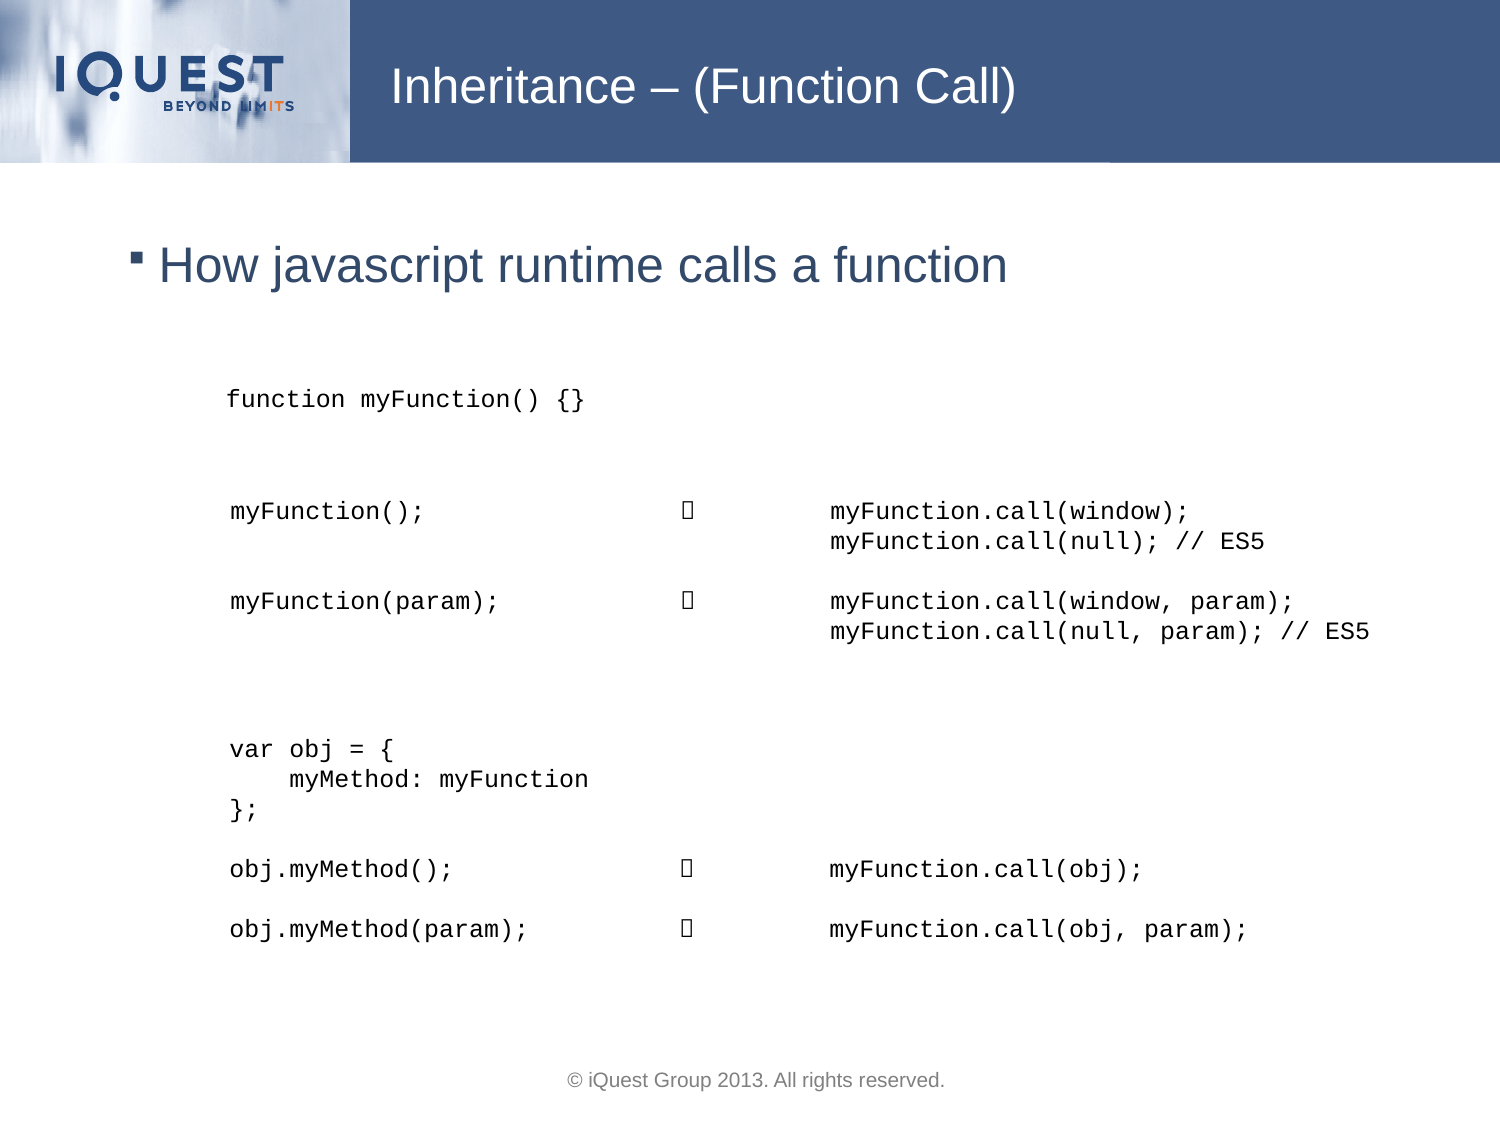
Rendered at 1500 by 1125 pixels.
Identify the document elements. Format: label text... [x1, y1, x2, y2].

text_box myFunction();  myFunction.call(window); myFunction.call(null); // ES5 myFunction(param);  myFunction.call(window, param); myFunction.call(null, param); // ES5 [215, 487, 1386, 652]
list How javascript runtime calls a function [112, 224, 1125, 313]
text_box var obj = { myMethod: myFunction }; obj.myMethod();  myFunction.call(obj); obj.myMethod(param);  myFunction.call(obj, param); [214, 725, 1265, 950]
text_box function myFunction() {} [211, 375, 601, 420]
text_box © iQuest Group 2013. All rights reserved. [552, 1059, 961, 1100]
picture [0, 0, 350, 163]
title Inheritance – (Function Call) [375, 37, 1425, 130]
